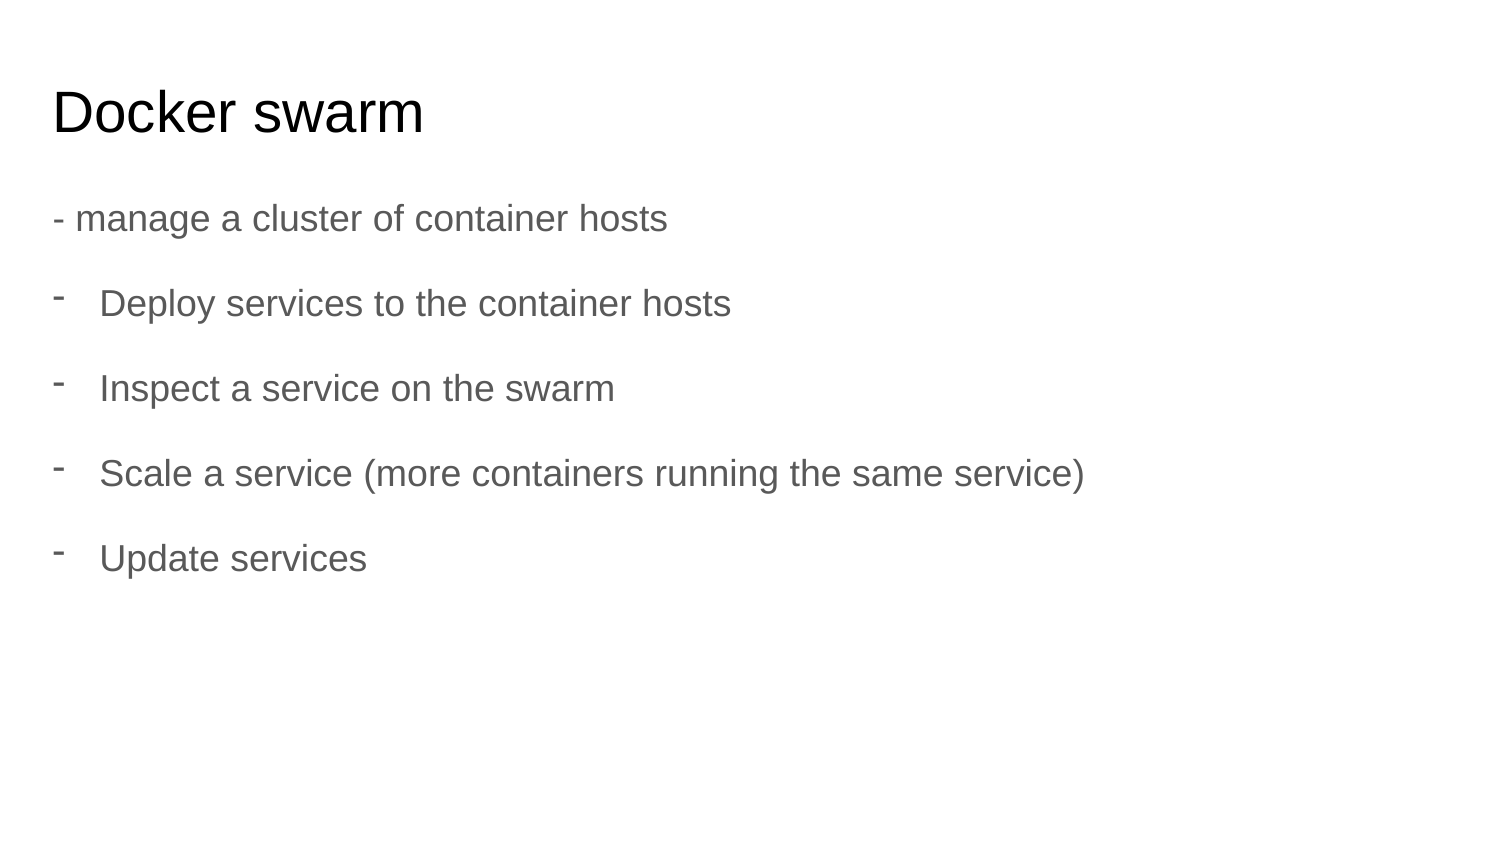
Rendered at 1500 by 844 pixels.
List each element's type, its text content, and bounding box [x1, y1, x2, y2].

list - manage a cluster of container hosts Deploy services to the container hosts Inspect a service on the swarm Scale a service (more containers running the same service) Update services [37, 171, 1463, 741]
title Docker swarm [37, 59, 1462, 160]
